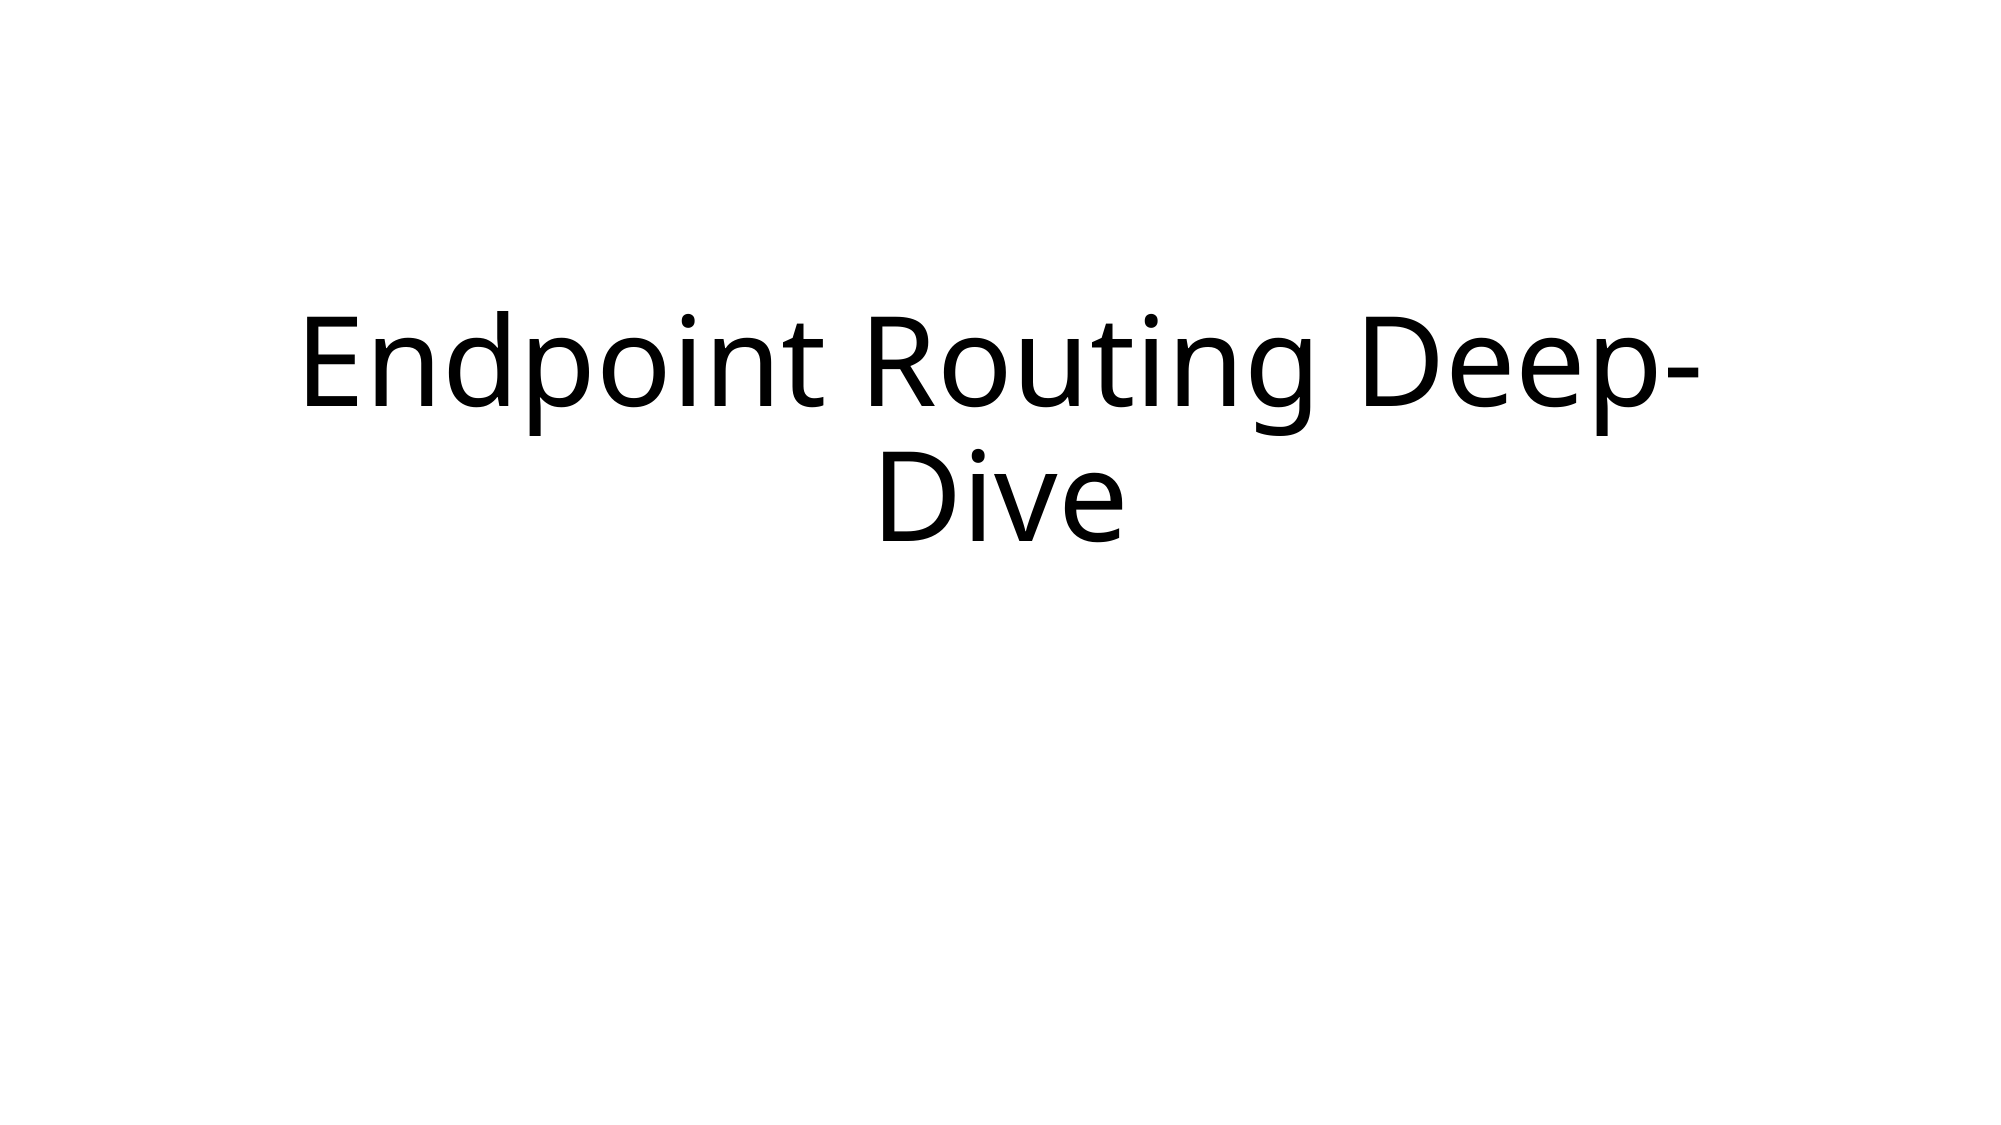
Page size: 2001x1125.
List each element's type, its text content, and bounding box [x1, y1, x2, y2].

title Endpoint Routing Deep-Dive [249, 184, 1750, 576]
